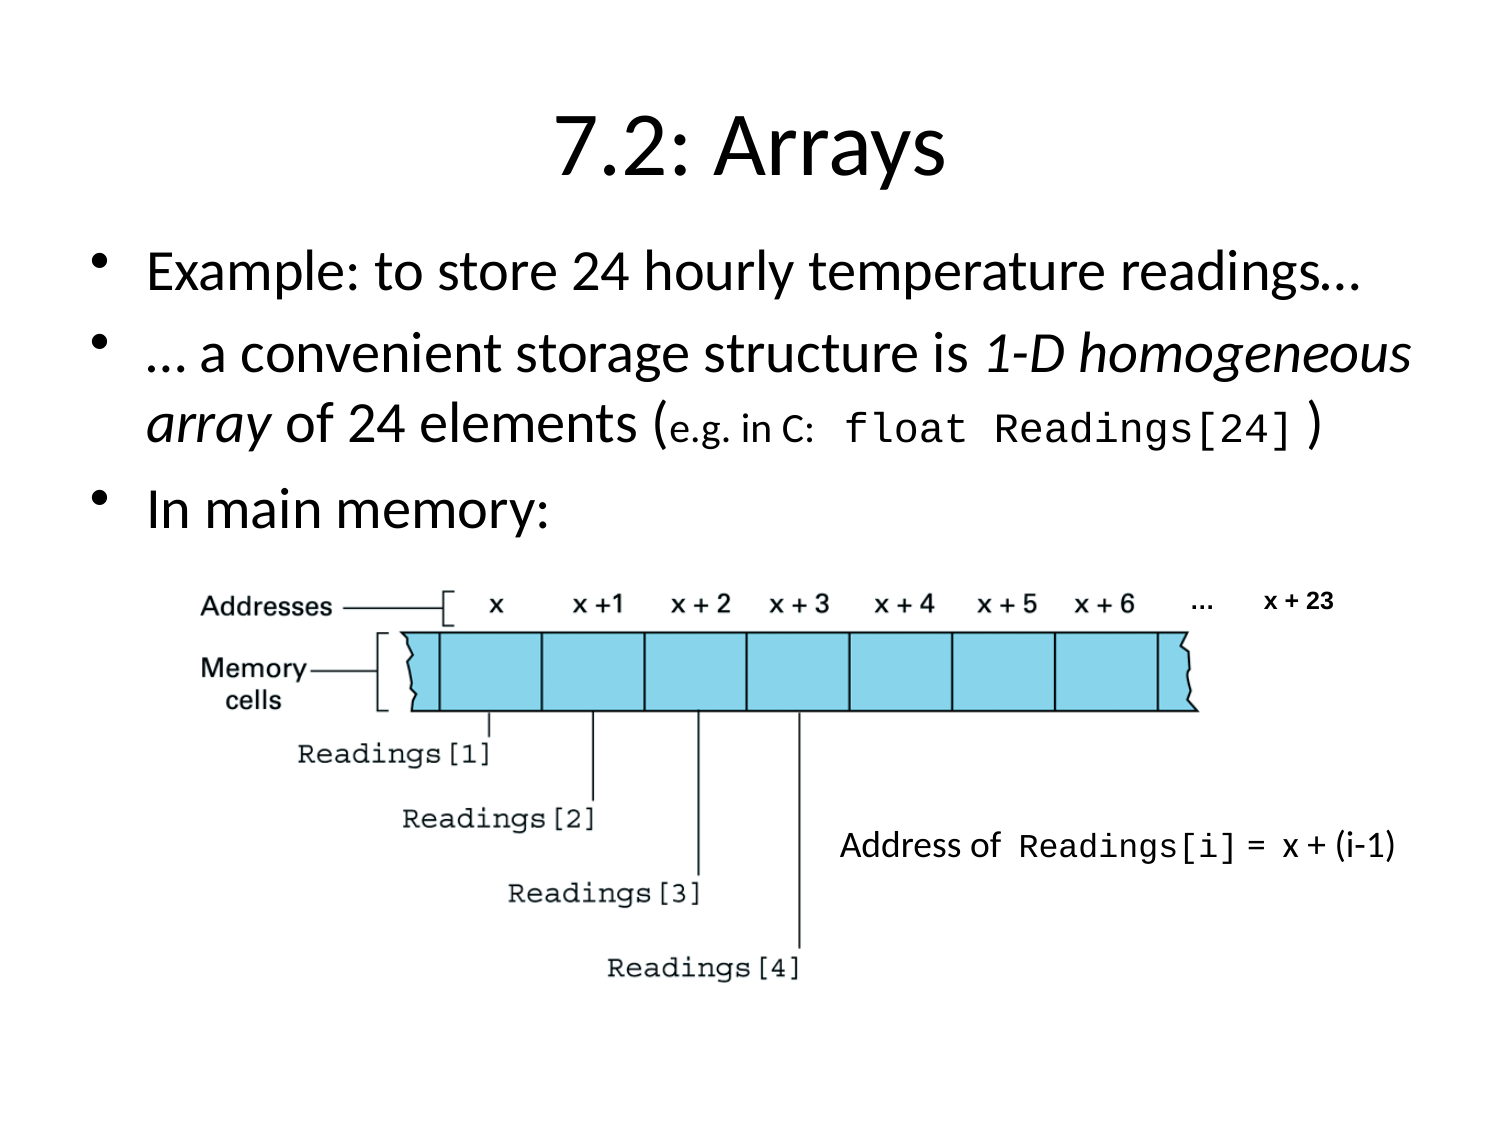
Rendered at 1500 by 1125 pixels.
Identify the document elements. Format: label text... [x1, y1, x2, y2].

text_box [74, 462, 1438, 985]
text_box Example: to store 24 hourly temperature readings… … a convenient storage structure is 1-D homogeneous array of 24 elements (e.g. in C: float Readings[24] ) [74, 224, 1438, 462]
title 7.2: Arrays [75, 45, 1425, 224]
